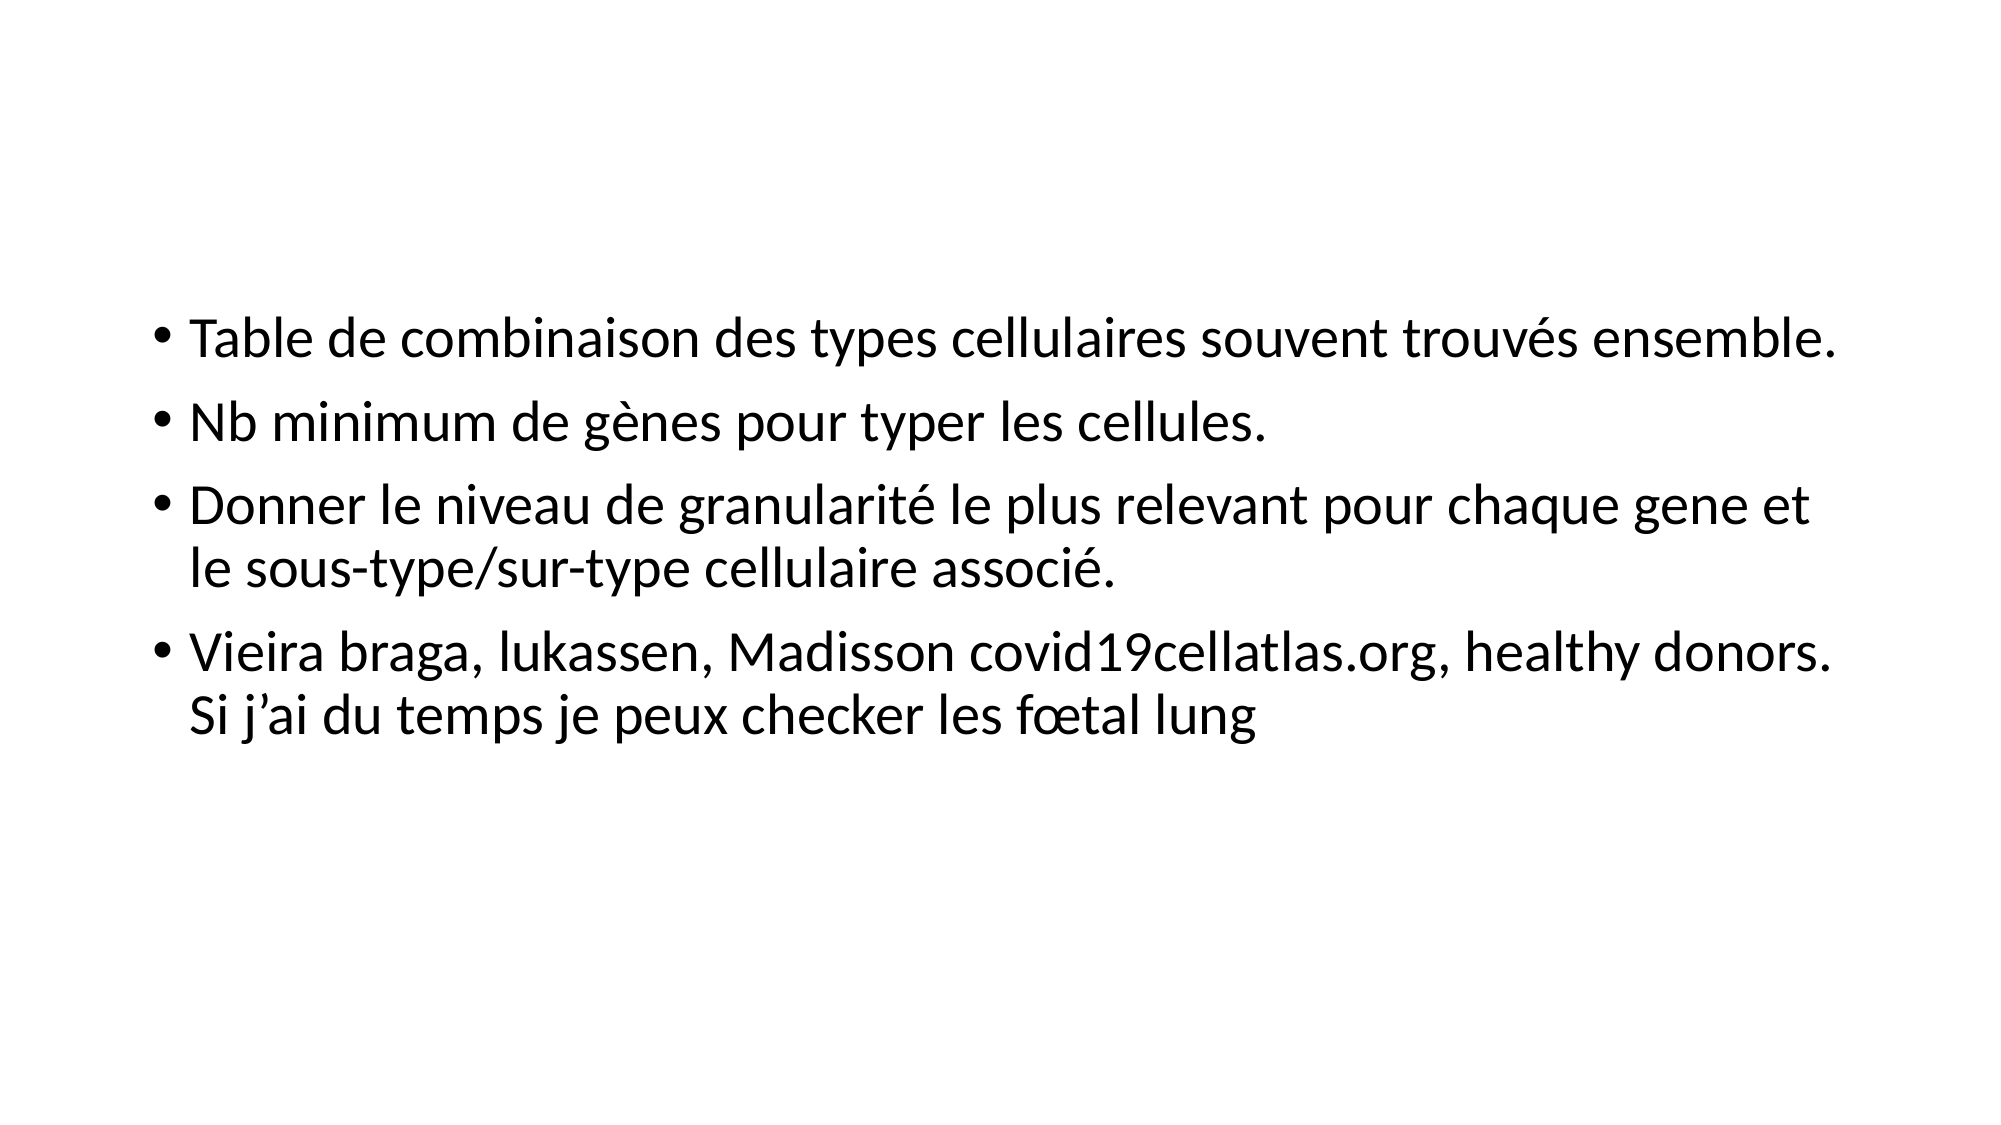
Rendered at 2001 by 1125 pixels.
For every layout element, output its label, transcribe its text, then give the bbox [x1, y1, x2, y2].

list Table de combinaison des types cellulaires souvent trouvés ensemble. Nb minimum de gènes pour typer les cellules. Donner le niveau de granularité le plus relevant pour chaque gene et le sous-type/sur-type cellulaire associé. Vieira braga, lukassen, Madisson covid19cellatlas.org, healthy donors. Si j’ai du temps je peux checker les fœtal lung [137, 299, 1863, 1014]
